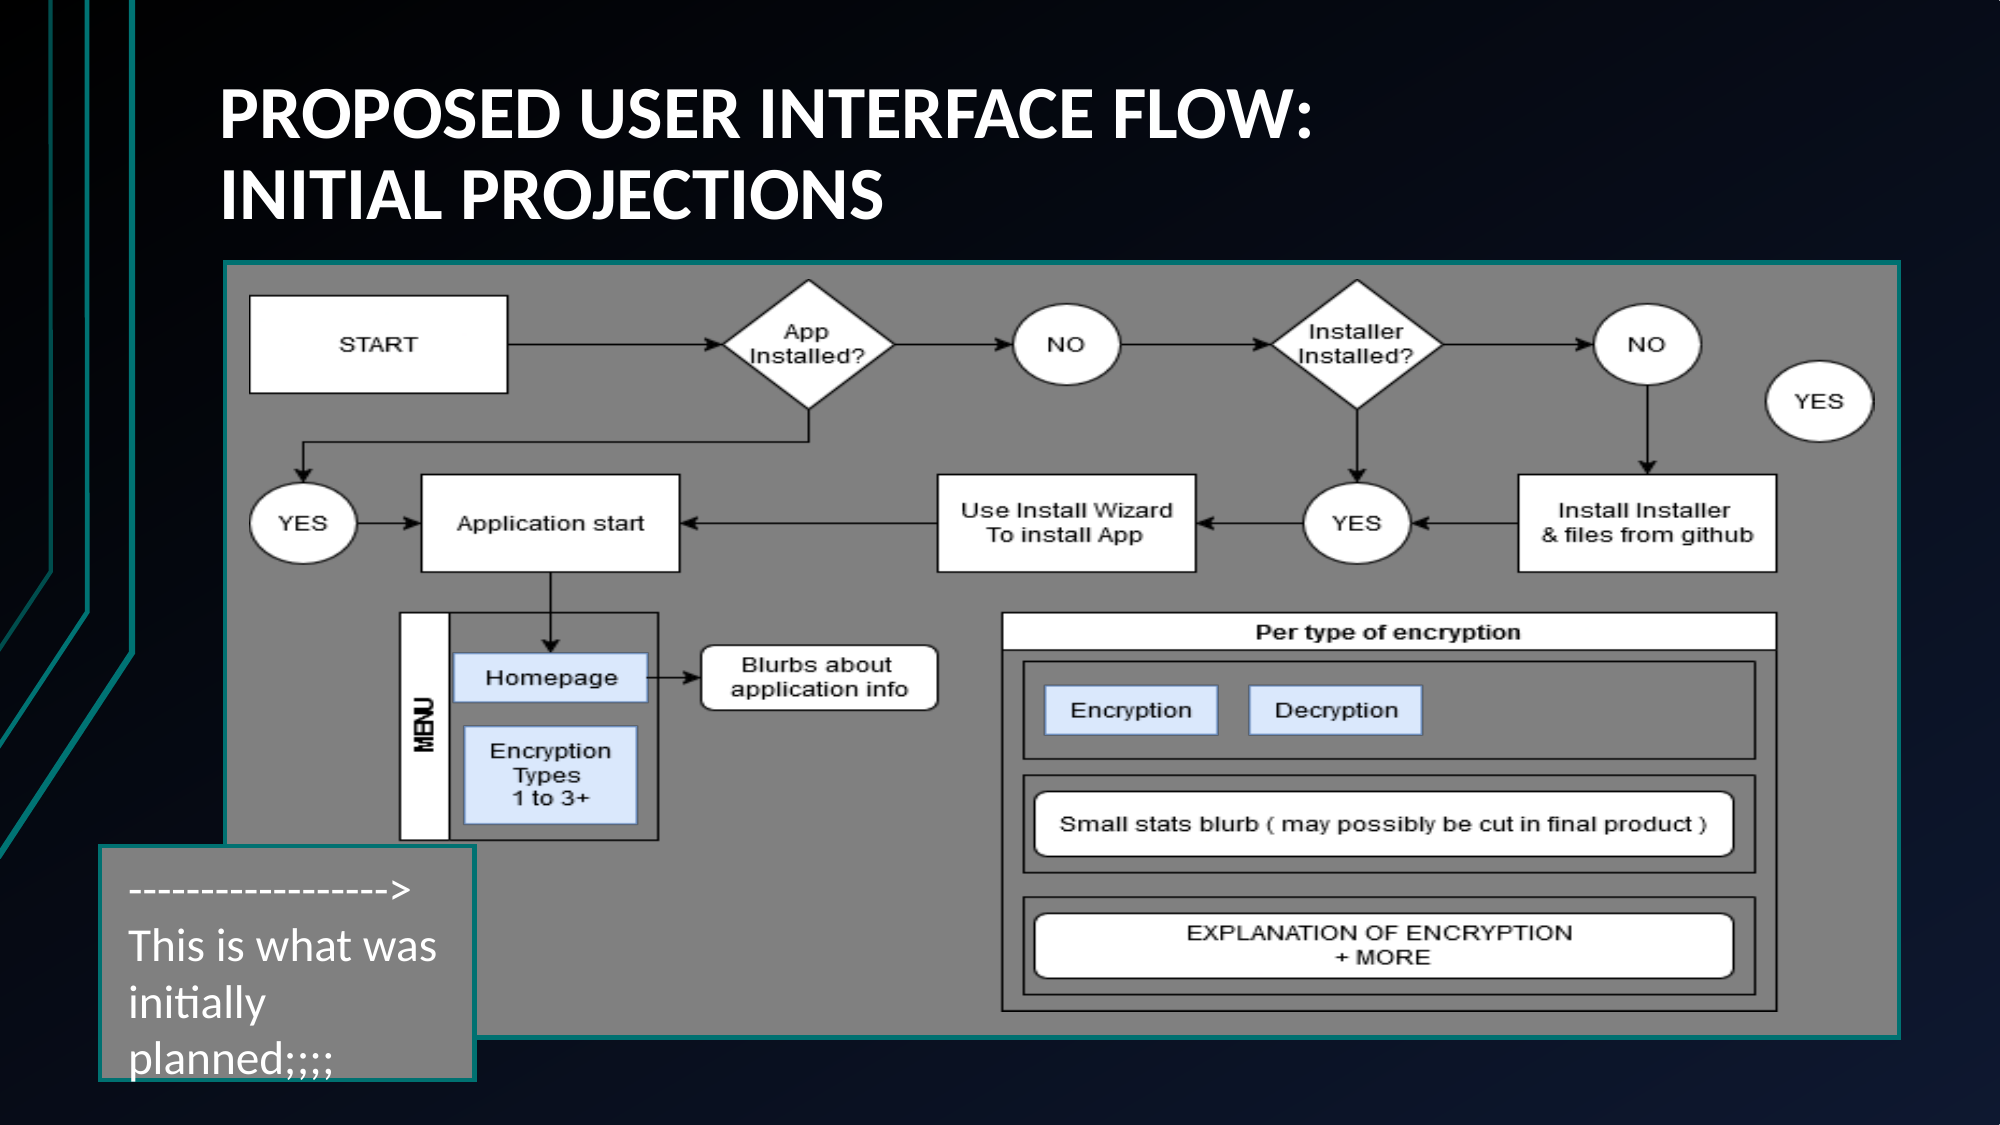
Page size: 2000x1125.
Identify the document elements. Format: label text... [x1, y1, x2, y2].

text_box [98, 844, 245, 1082]
title PROPOSED USER INTERFACE FLOW: INITIAL PROJECTIONS [199, 45, 1900, 246]
text_box [223, 260, 1901, 1040]
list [249, 278, 1875, 1012]
text_box ------------------> This is what was initially planned;;;; [108, 848, 488, 1099]
